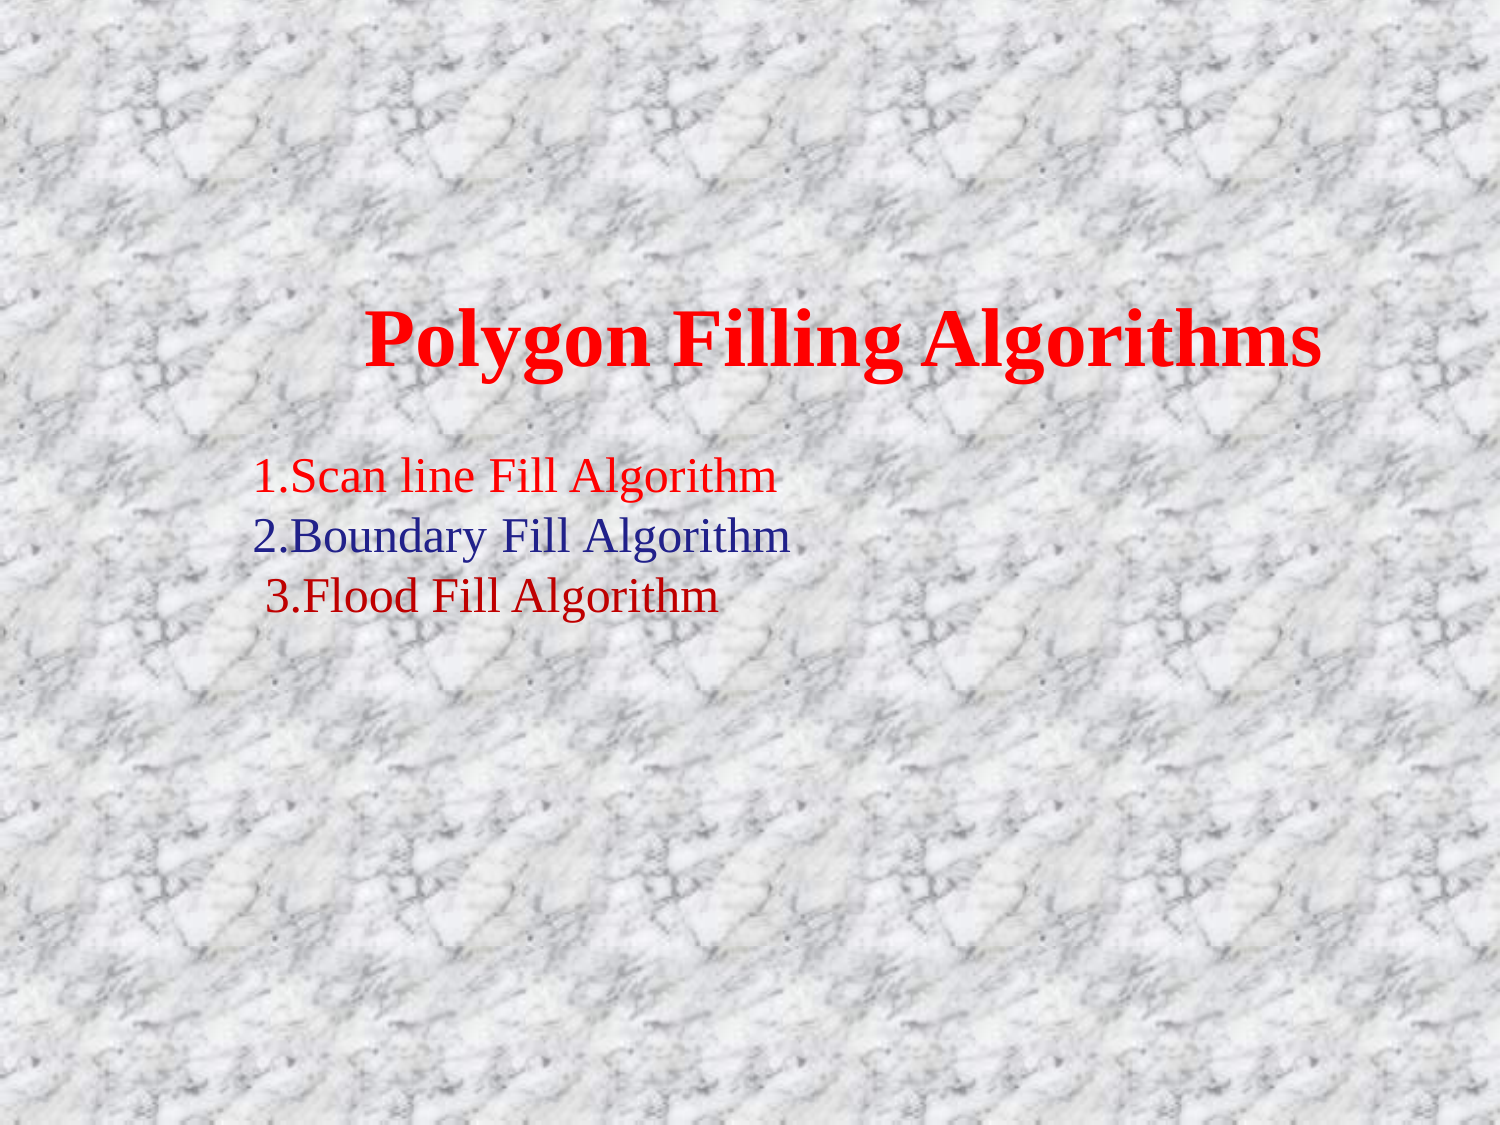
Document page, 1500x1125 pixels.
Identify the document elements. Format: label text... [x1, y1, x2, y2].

text_box 1.Scan line Fill Algorithm 2.Boundary Fill Algorithm 3.Flood Fill Algorithm [250, 440, 793, 623]
title Polygon Filling Algorithms [170, 280, 1330, 471]
picture [0, 0, 1500, 1125]
